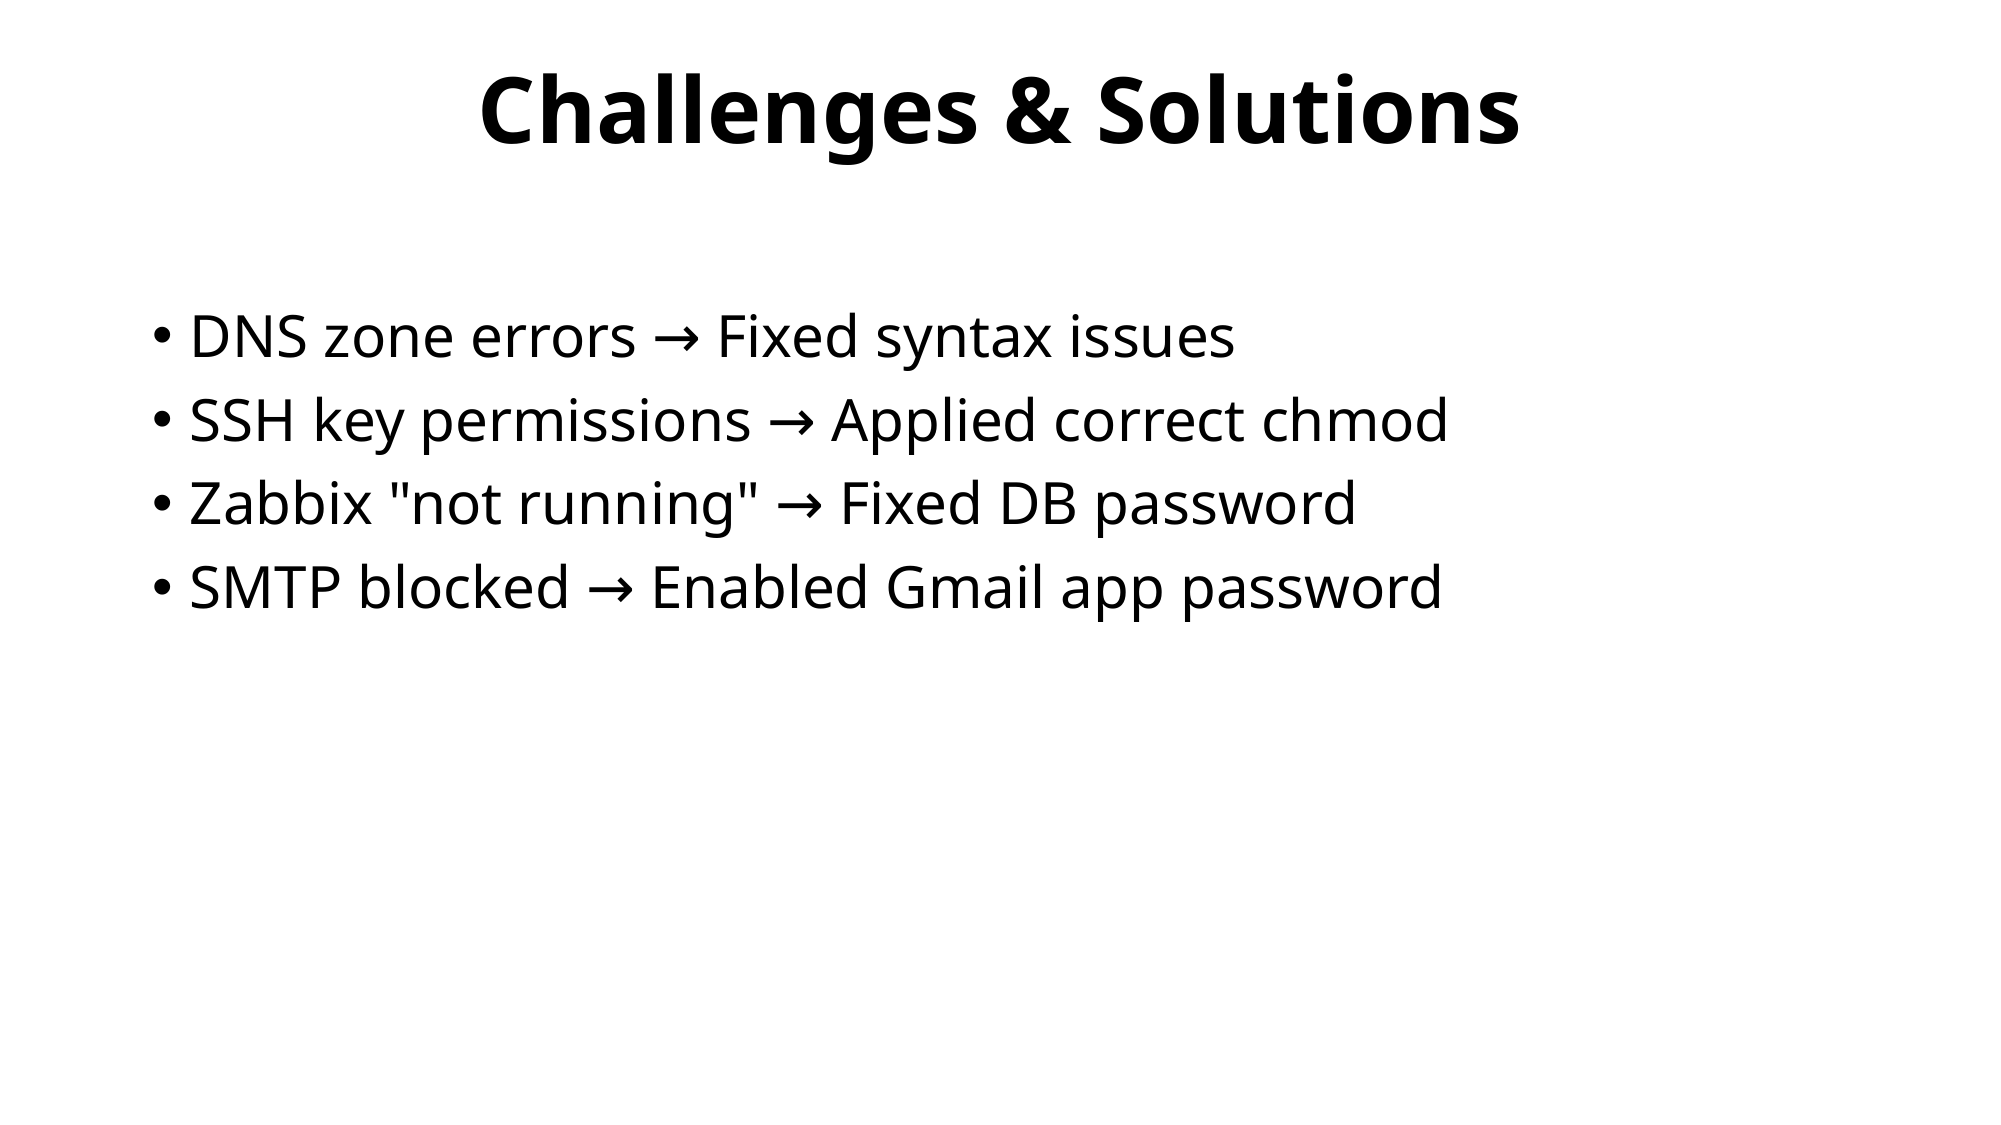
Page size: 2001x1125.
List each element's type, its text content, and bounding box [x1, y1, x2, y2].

title Challenges & Solutions [137, 59, 1863, 278]
list DNS zone errors → Fixed syntax issues SSH key permissions → Applied correct chmod Zabbix "not running" → Fixed DB password SMTP blocked → Enabled Gmail app password [137, 299, 1863, 1014]
